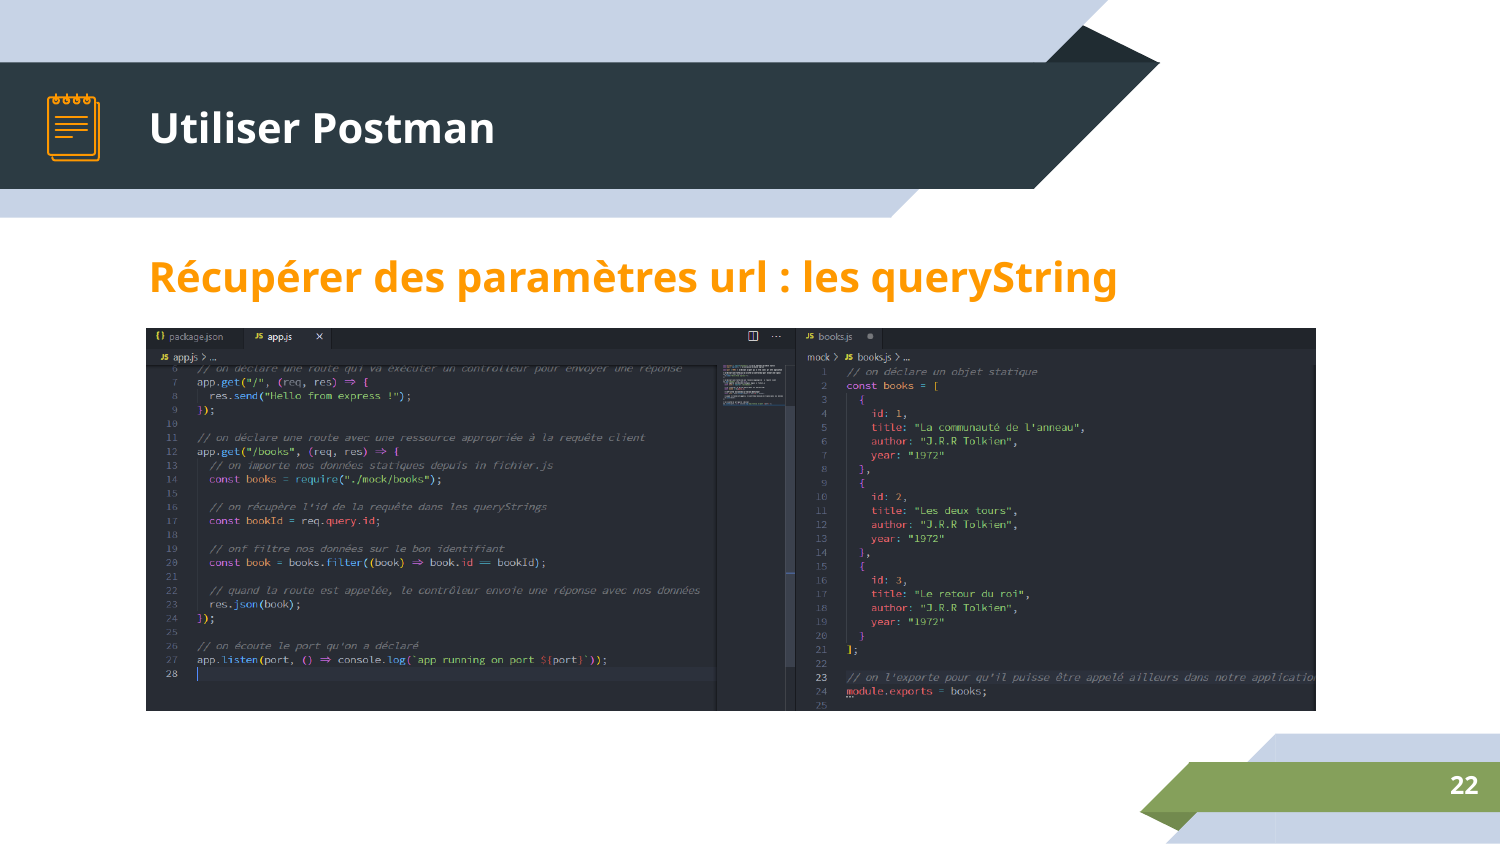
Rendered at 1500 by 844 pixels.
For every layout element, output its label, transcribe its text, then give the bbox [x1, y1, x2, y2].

picture [146, 328, 1316, 711]
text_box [47, 93, 100, 161]
slide_number 22 [1249, 760, 1494, 813]
title Utiliser Postman [133, 64, 997, 190]
list Récupérer des paramètres url : les queryString [133, 236, 1355, 329]
